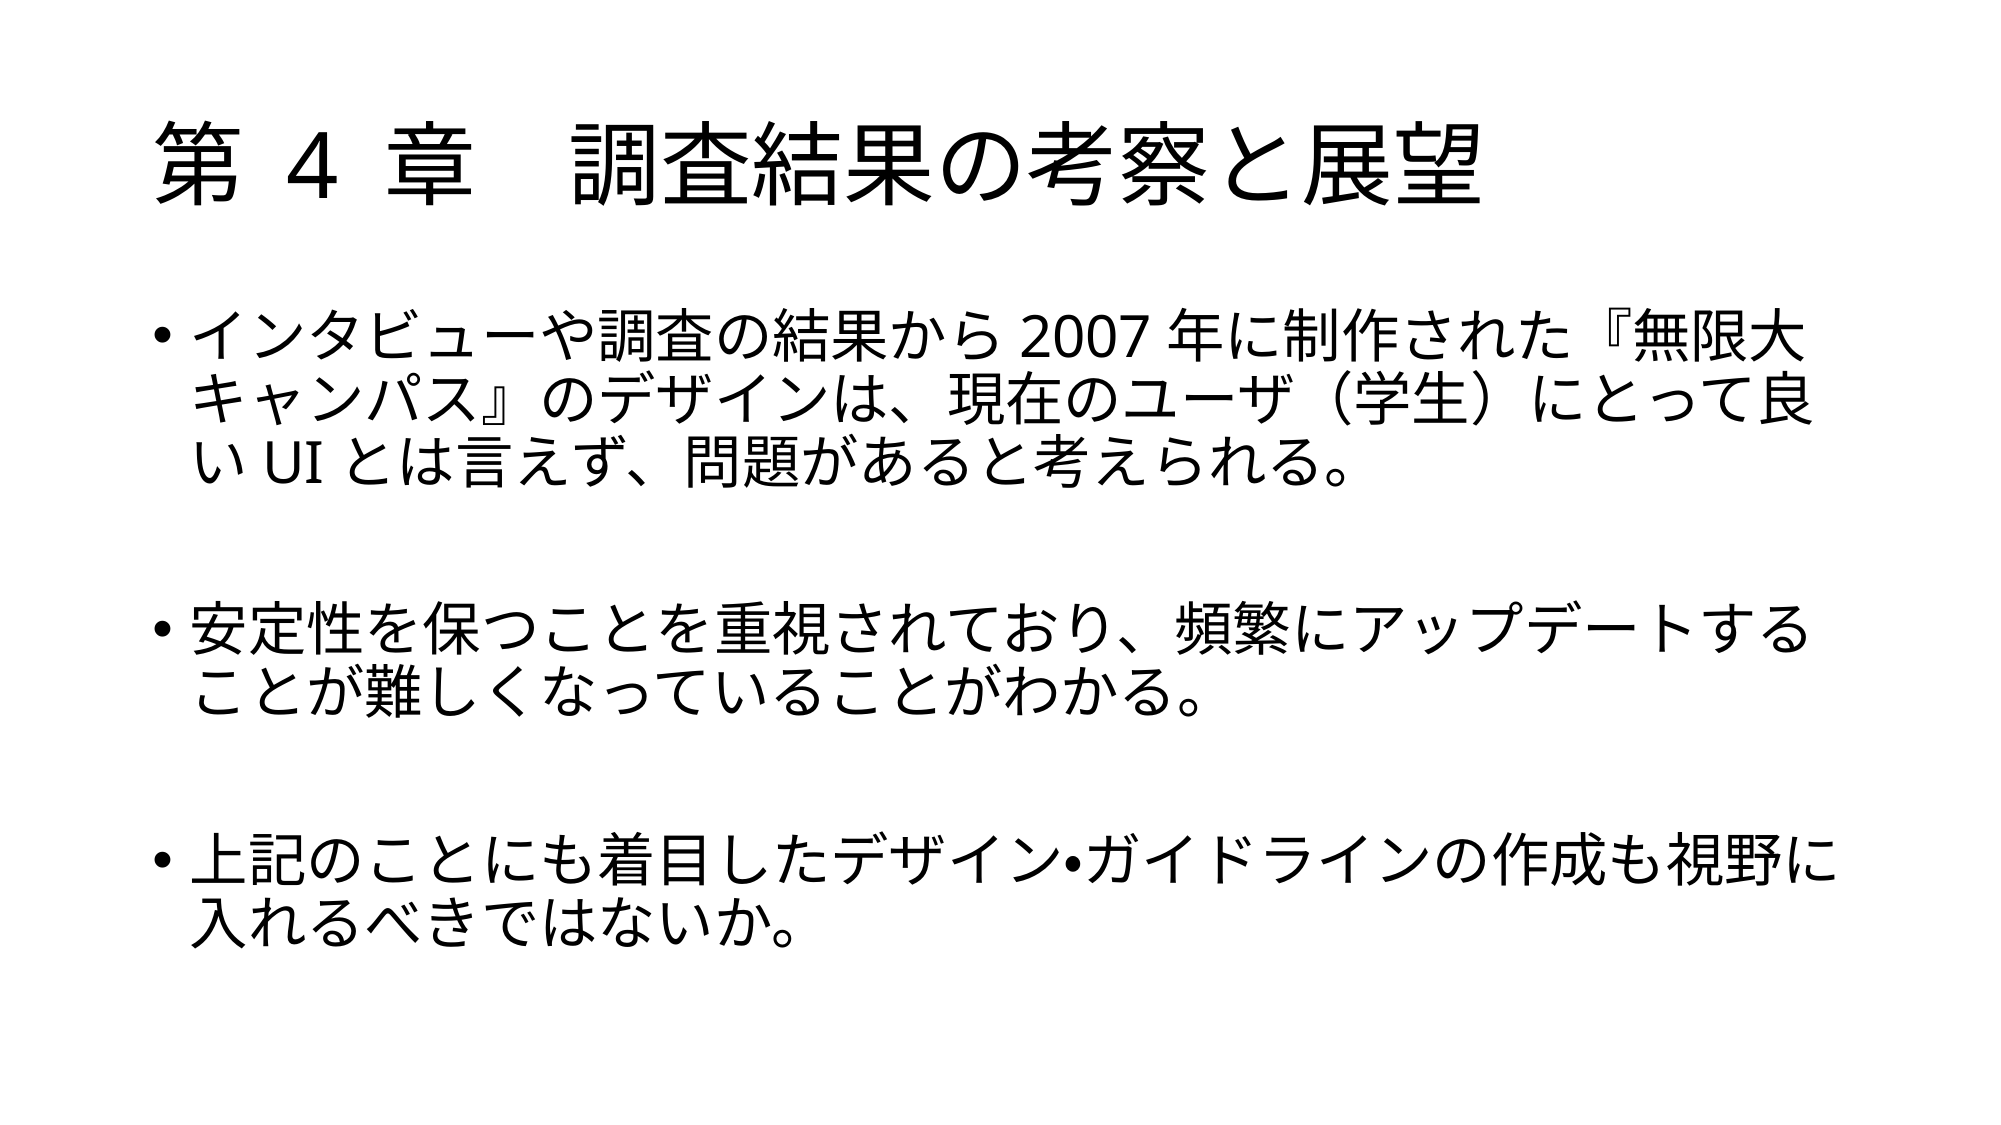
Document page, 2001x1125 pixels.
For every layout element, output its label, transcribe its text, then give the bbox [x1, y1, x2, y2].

list インタビューや調査の結果から2007年に制作された『無限大キャンパス』のデザインは、現在のユーザ（学生）にとって良いUIとは言えず、問題があると考えられる。 安定性を保つことを重視されており、頻繁にアップデートすることが難しくなっていることがわかる。 上記のことにも着目したデザイン・ガイドラインの作成も視野に入れるべきではないか。 [137, 299, 1863, 1014]
title 第 4 章 調査結果の考察と展望 [137, 59, 1863, 278]
